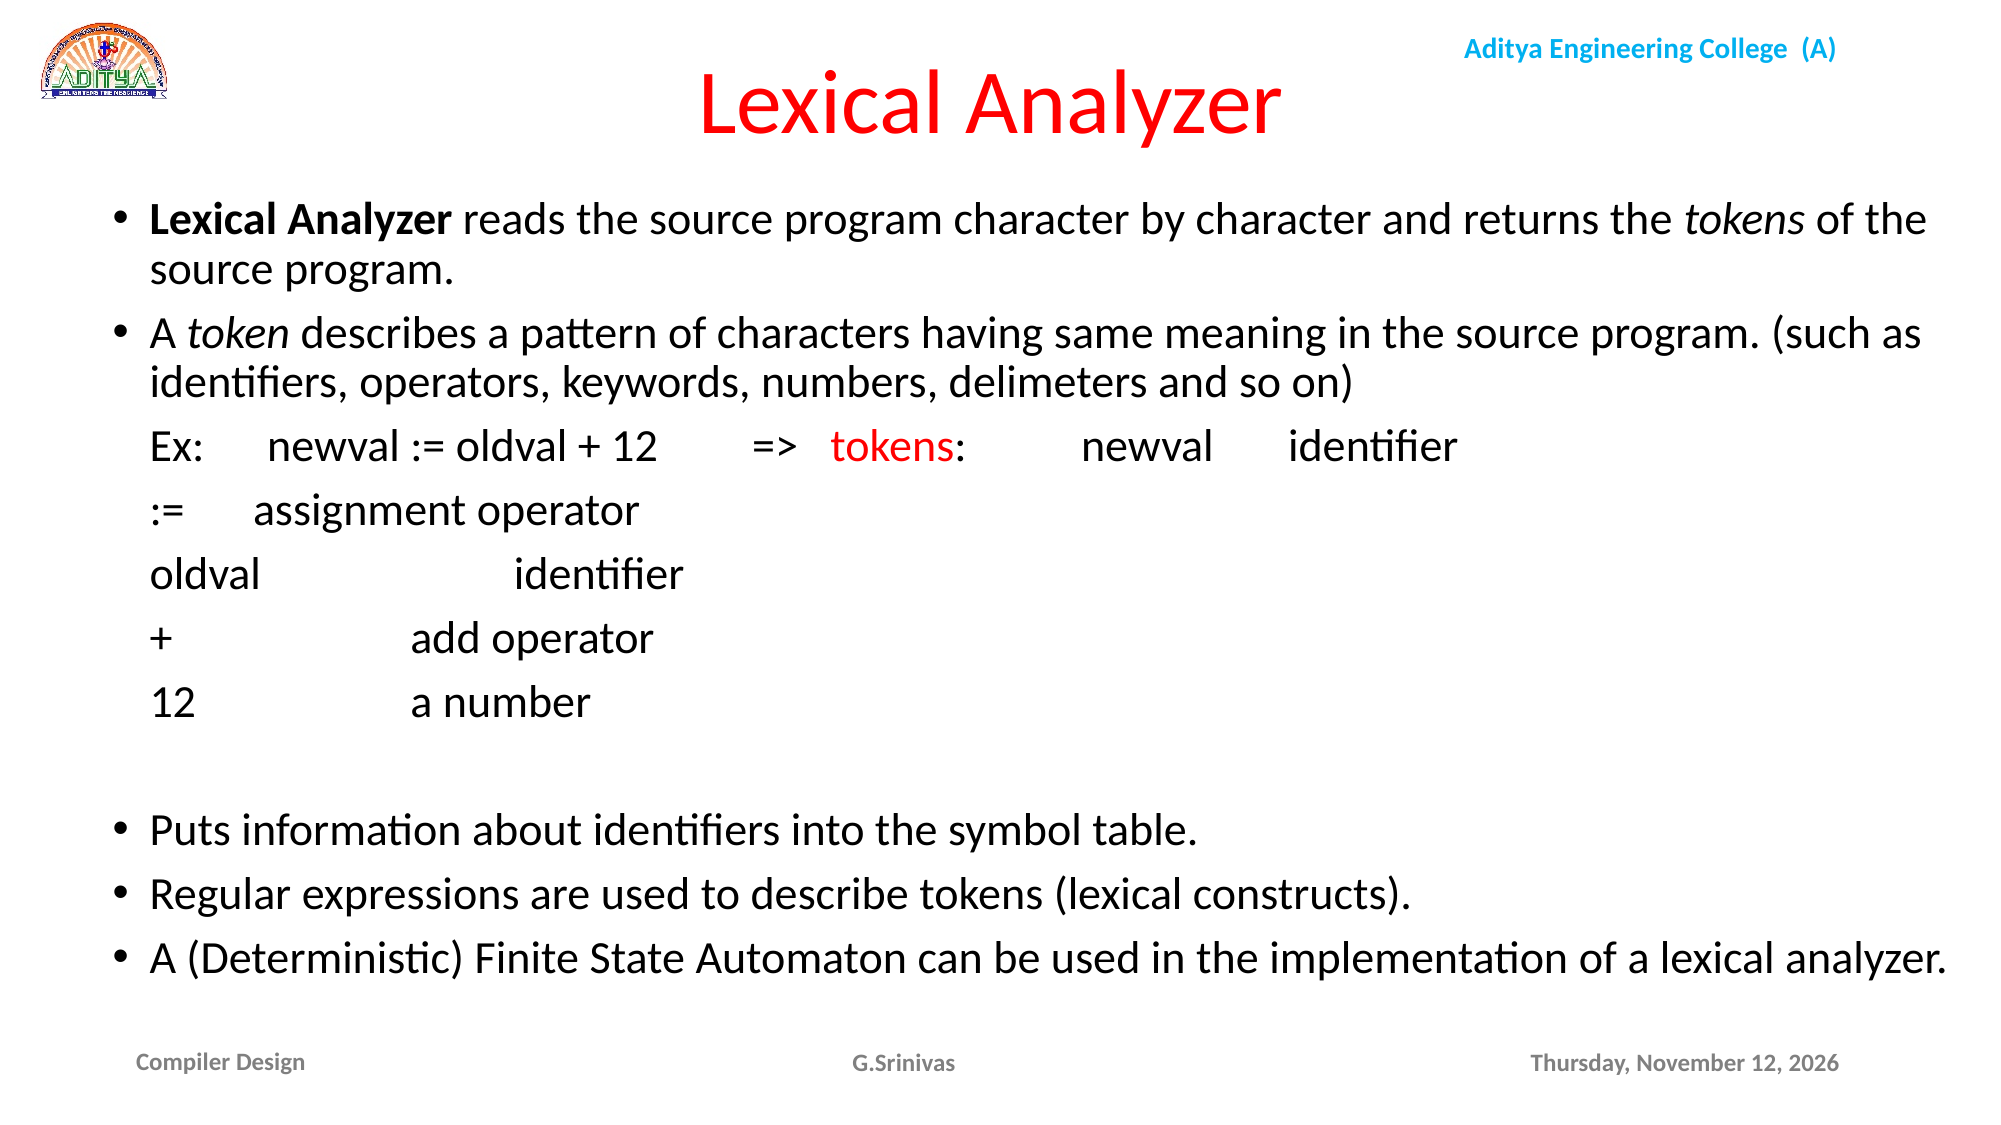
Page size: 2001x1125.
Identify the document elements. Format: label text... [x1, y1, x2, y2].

text_box Lexical Analyzer [683, 46, 1317, 164]
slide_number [1515, 1031, 1861, 1092]
list Lexical Analyzer reads the source program character by character and returns the tokens of the source program. A token describes a pattern of characters having same meaning in the source program. (such as identifiers, operators, keywords, numbers, delimeters and so on) Ex: newval := oldval + 12 => tokens: newval identifier := assignment operator oldval identifier + add operator 12 a number Puts information about identifiers into the symbol table. Regular expressions are used to describe tokens (lexical constructs). A (Deterministic) Finite State Automaton can be used in the implementation of a lexical analyzer. [97, 187, 1973, 997]
footer G.Srinivas [678, 1031, 1129, 1092]
picture [39, 22, 168, 99]
